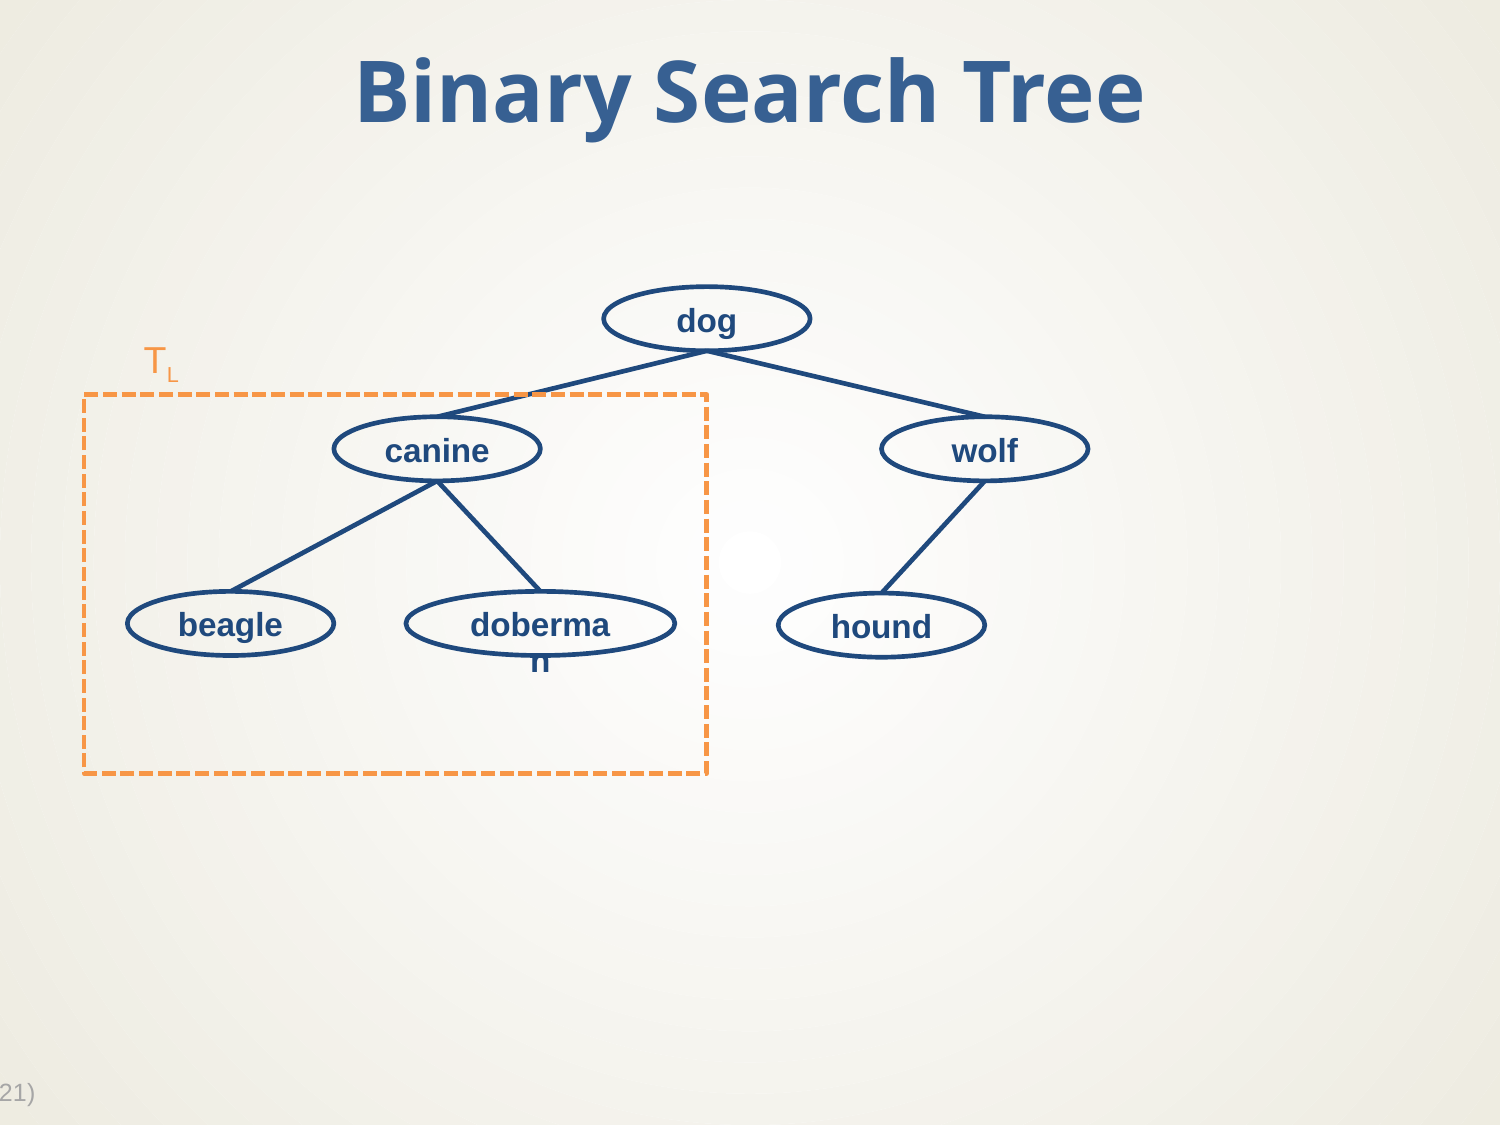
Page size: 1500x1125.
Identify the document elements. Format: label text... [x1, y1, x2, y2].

text_box [84, 394, 707, 774]
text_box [436, 350, 705, 417]
title Binary Search Tree [0, 24, 1500, 166]
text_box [706, 350, 986, 417]
text_box hound [778, 593, 985, 658]
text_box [230, 480, 438, 592]
text_box TL [129, 328, 194, 395]
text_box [439, 480, 541, 592]
text_box dog [603, 286, 811, 349]
text_box wolf [881, 416, 1089, 481]
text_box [881, 480, 986, 594]
